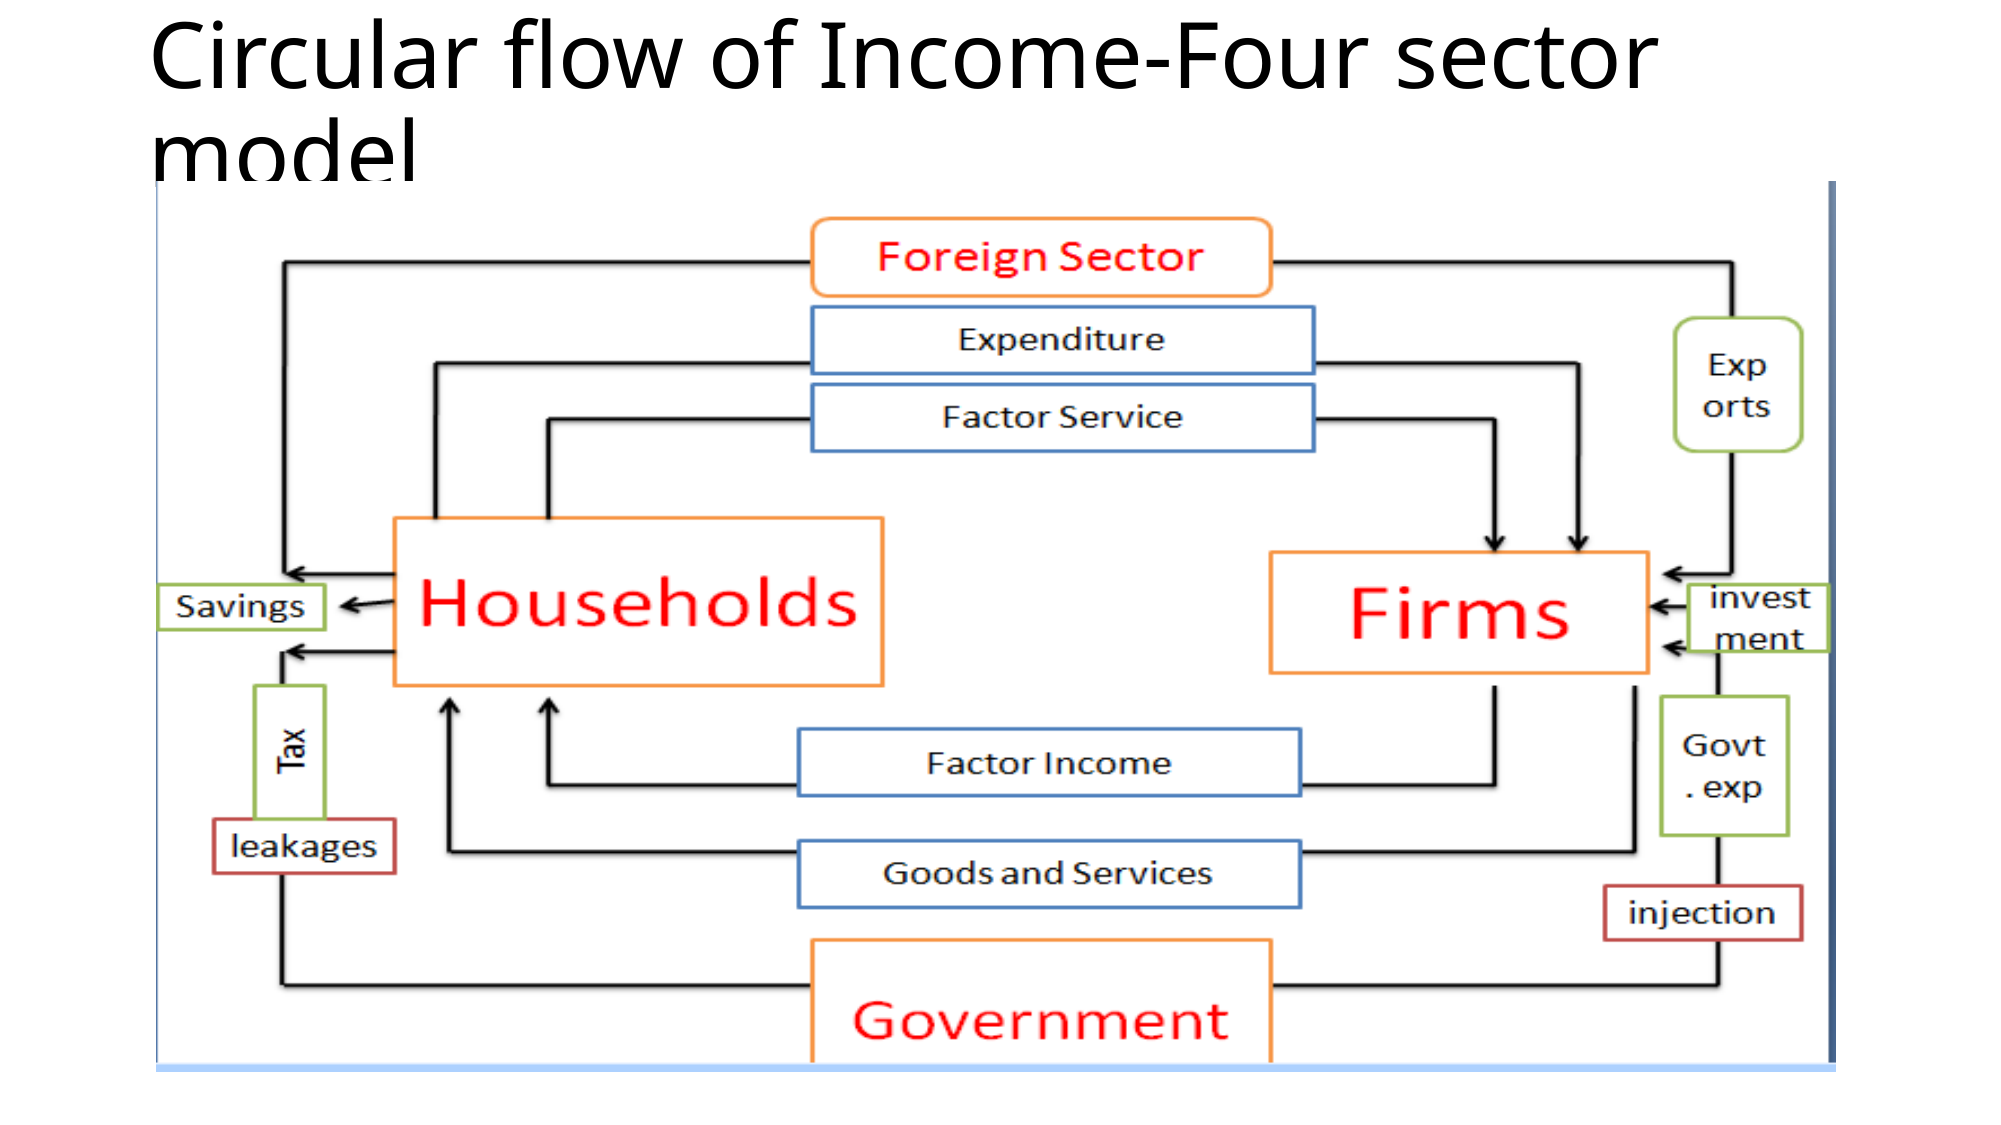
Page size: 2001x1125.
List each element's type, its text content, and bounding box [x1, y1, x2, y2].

picture [156, 181, 1836, 1072]
title Circular flow of Income-Four sector model [133, 0, 1859, 218]
